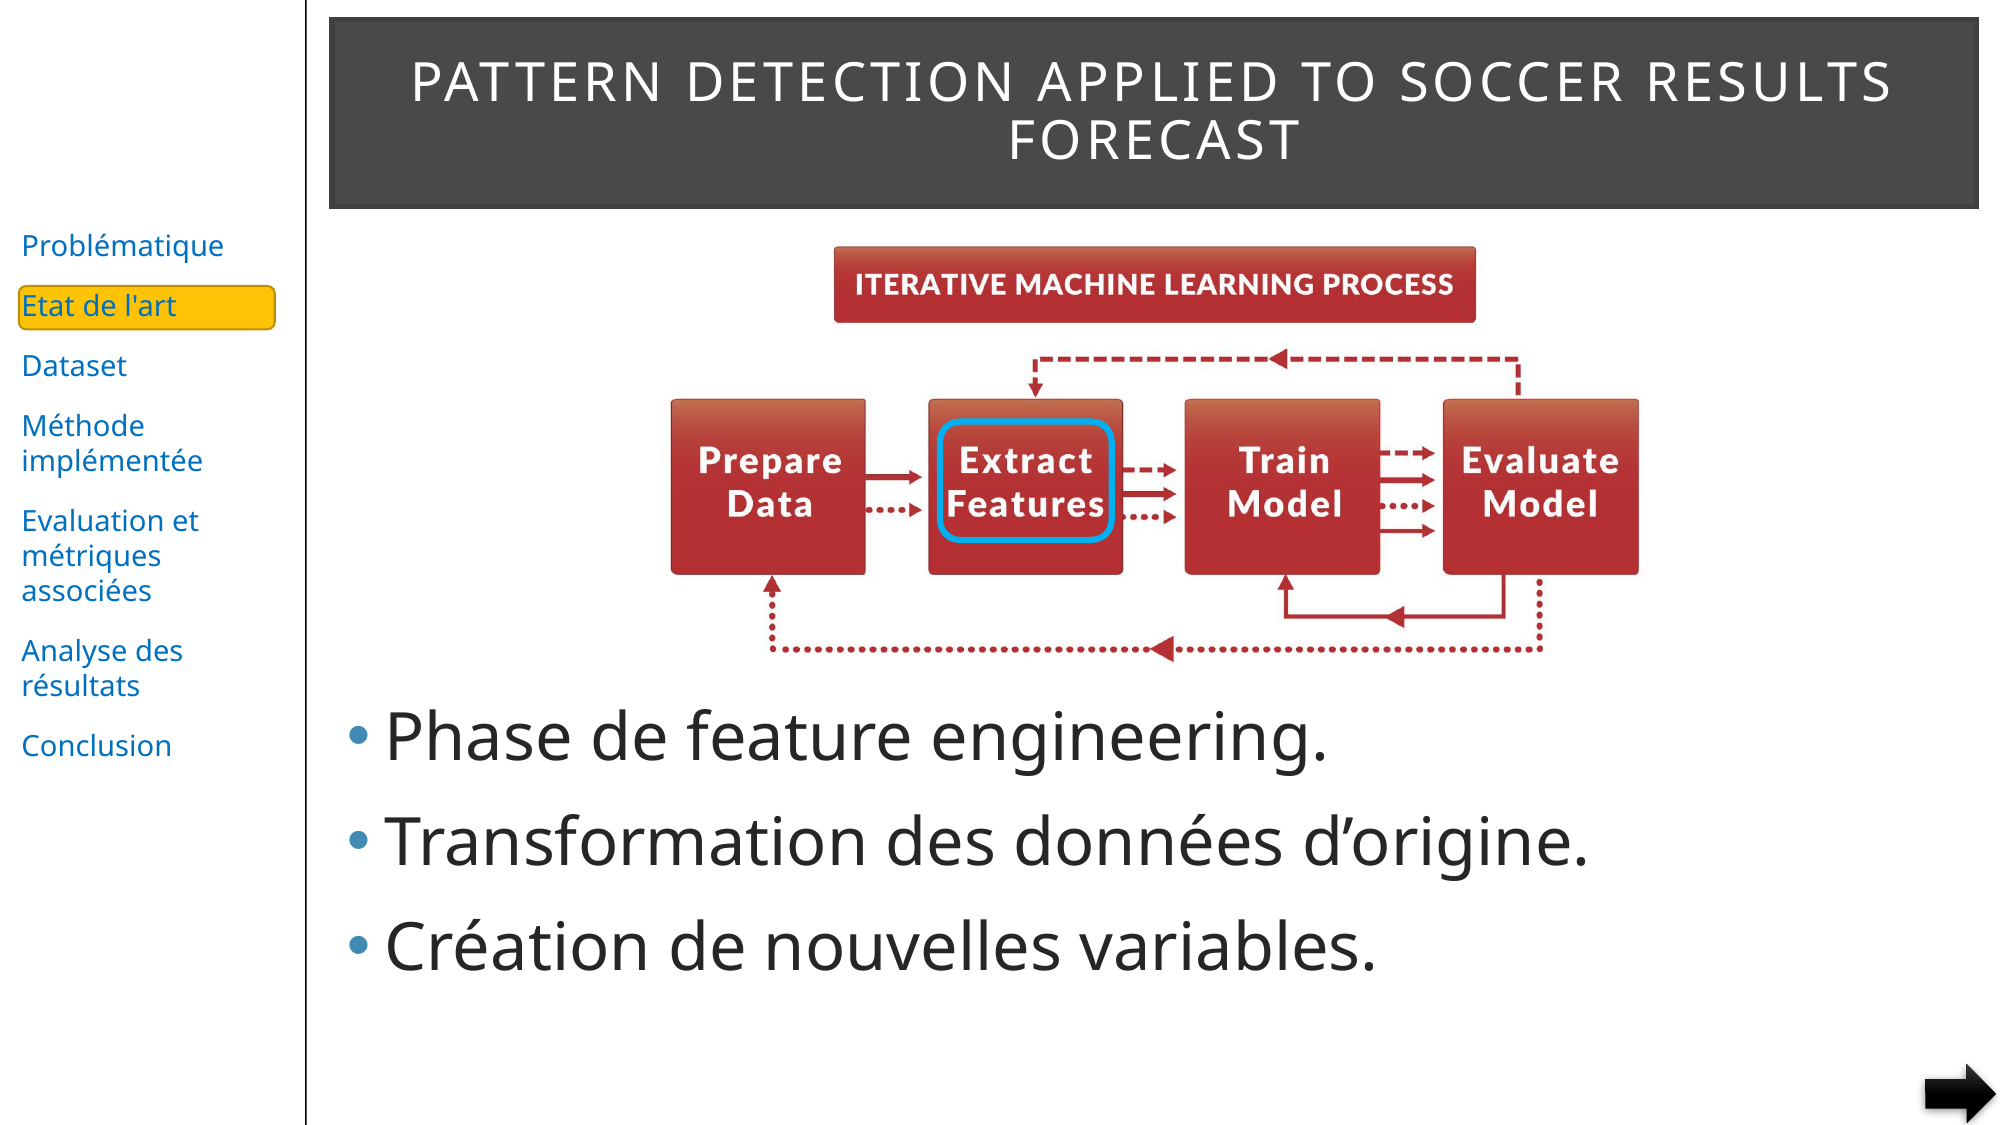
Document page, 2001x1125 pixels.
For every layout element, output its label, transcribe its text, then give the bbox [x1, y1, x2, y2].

title Pattern Detection Applied to Soccer Results Forecast [329, 17, 1979, 209]
text_box [1925, 1064, 1997, 1124]
list Phase de feature engineering. Transformation des données d’origine. Création de nouvelles variables. [331, 686, 1977, 1106]
picture [652, 219, 1657, 688]
